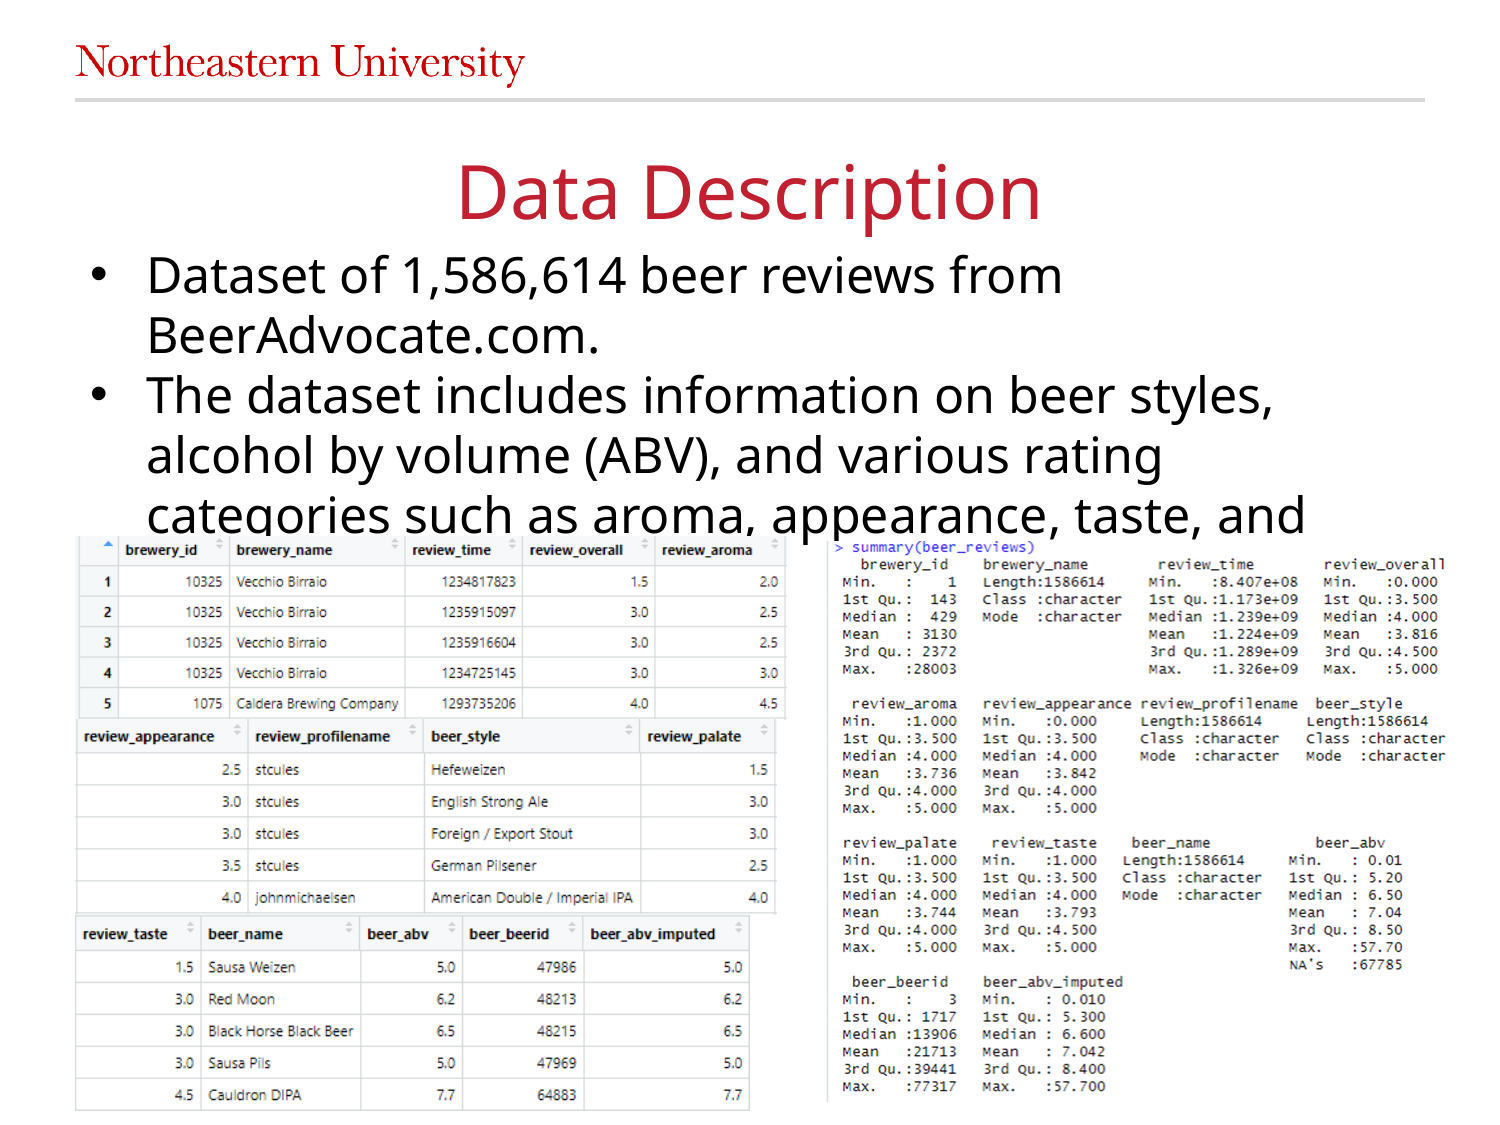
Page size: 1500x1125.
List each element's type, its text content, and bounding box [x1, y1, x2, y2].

list Dataset of 1,586,614 beer reviews from BeerAdvocate.com. The dataset includes information on beer styles, alcohol by volume (ABV), and various rating categories such as aroma, appearance, taste, and overall ratings. [75, 275, 1425, 419]
picture [75, 44, 525, 88]
picture [74, 536, 787, 1111]
picture [825, 540, 1454, 1103]
title Data Description [75, 137, 1425, 275]
